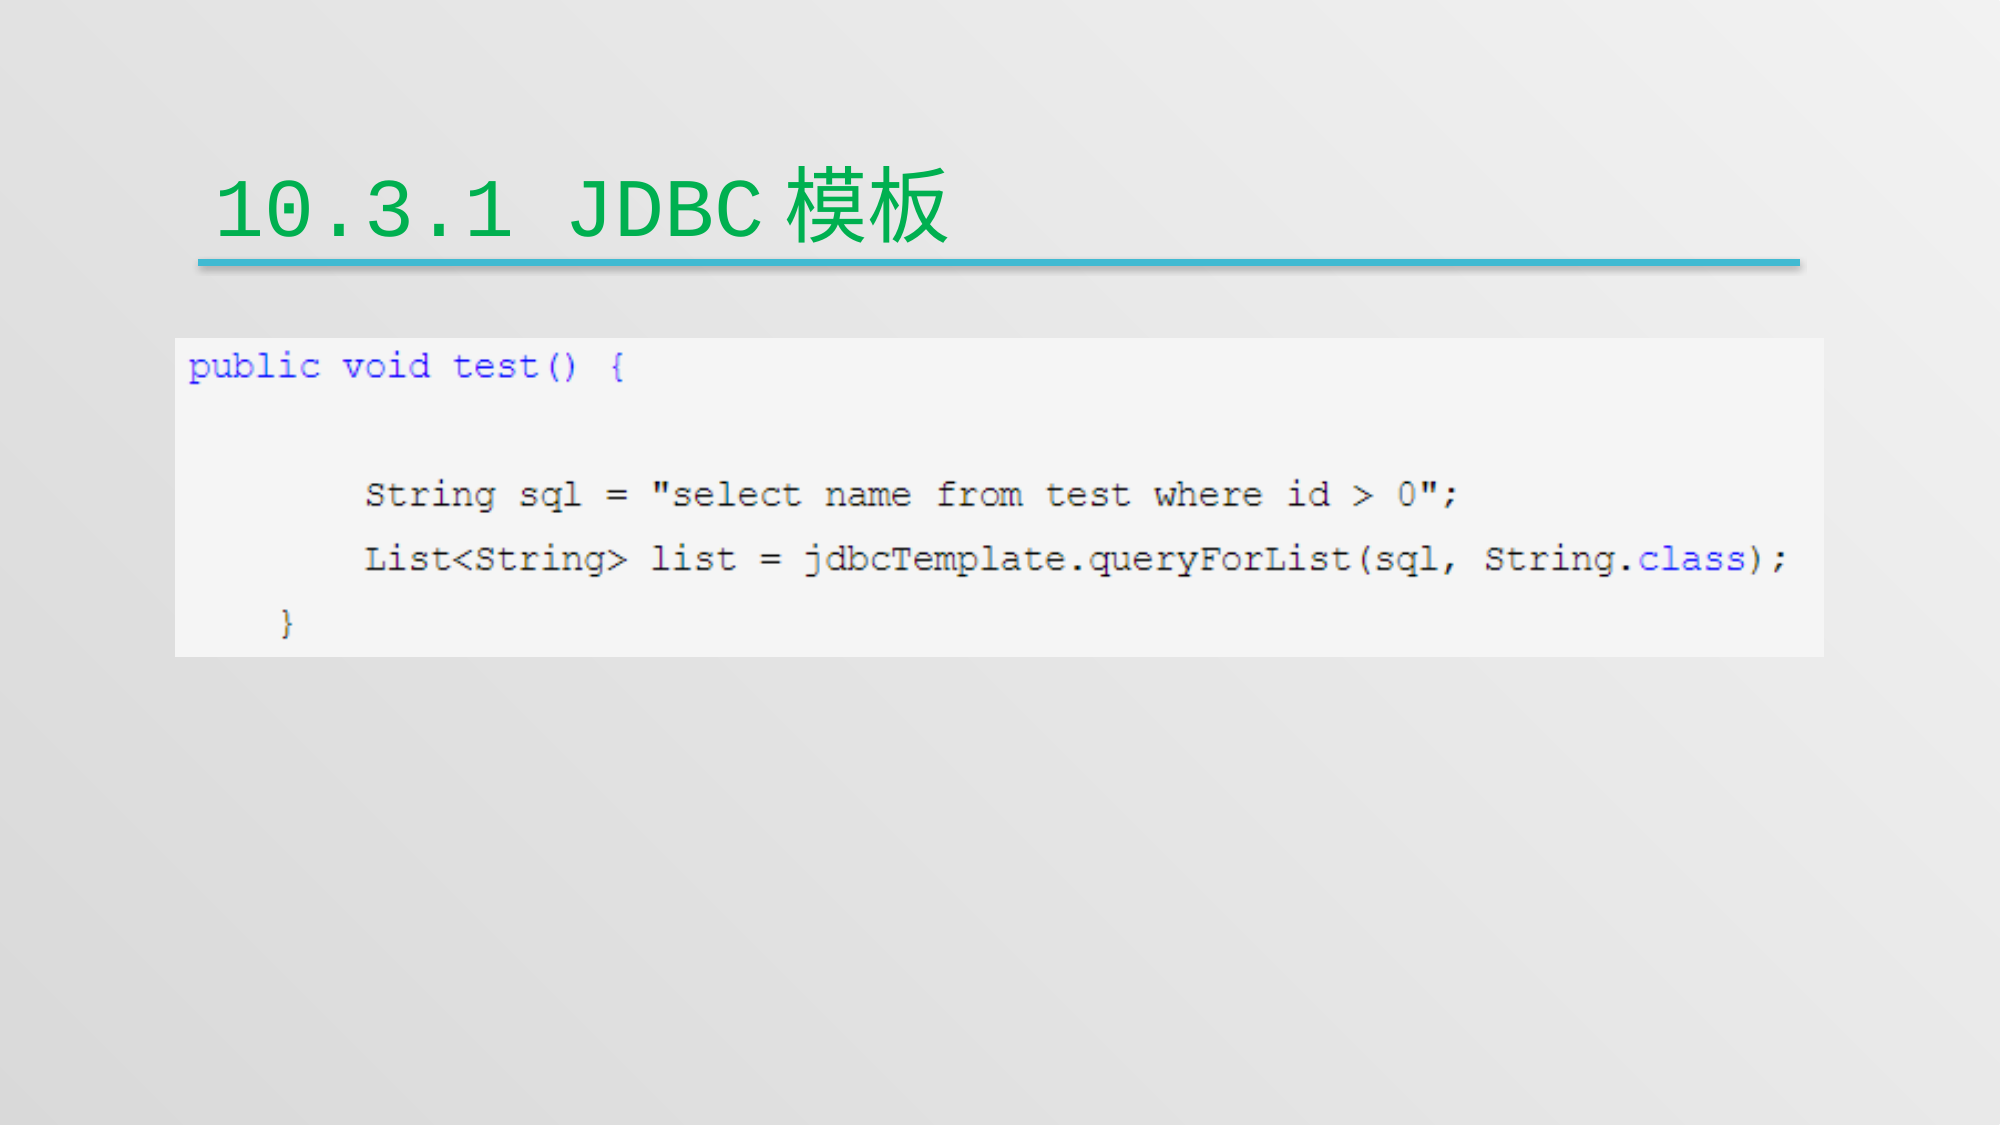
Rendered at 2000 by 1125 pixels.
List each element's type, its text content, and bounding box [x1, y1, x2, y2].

title 10.3.1 JDBC模板 [199, 45, 1800, 263]
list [175, 337, 1824, 658]
